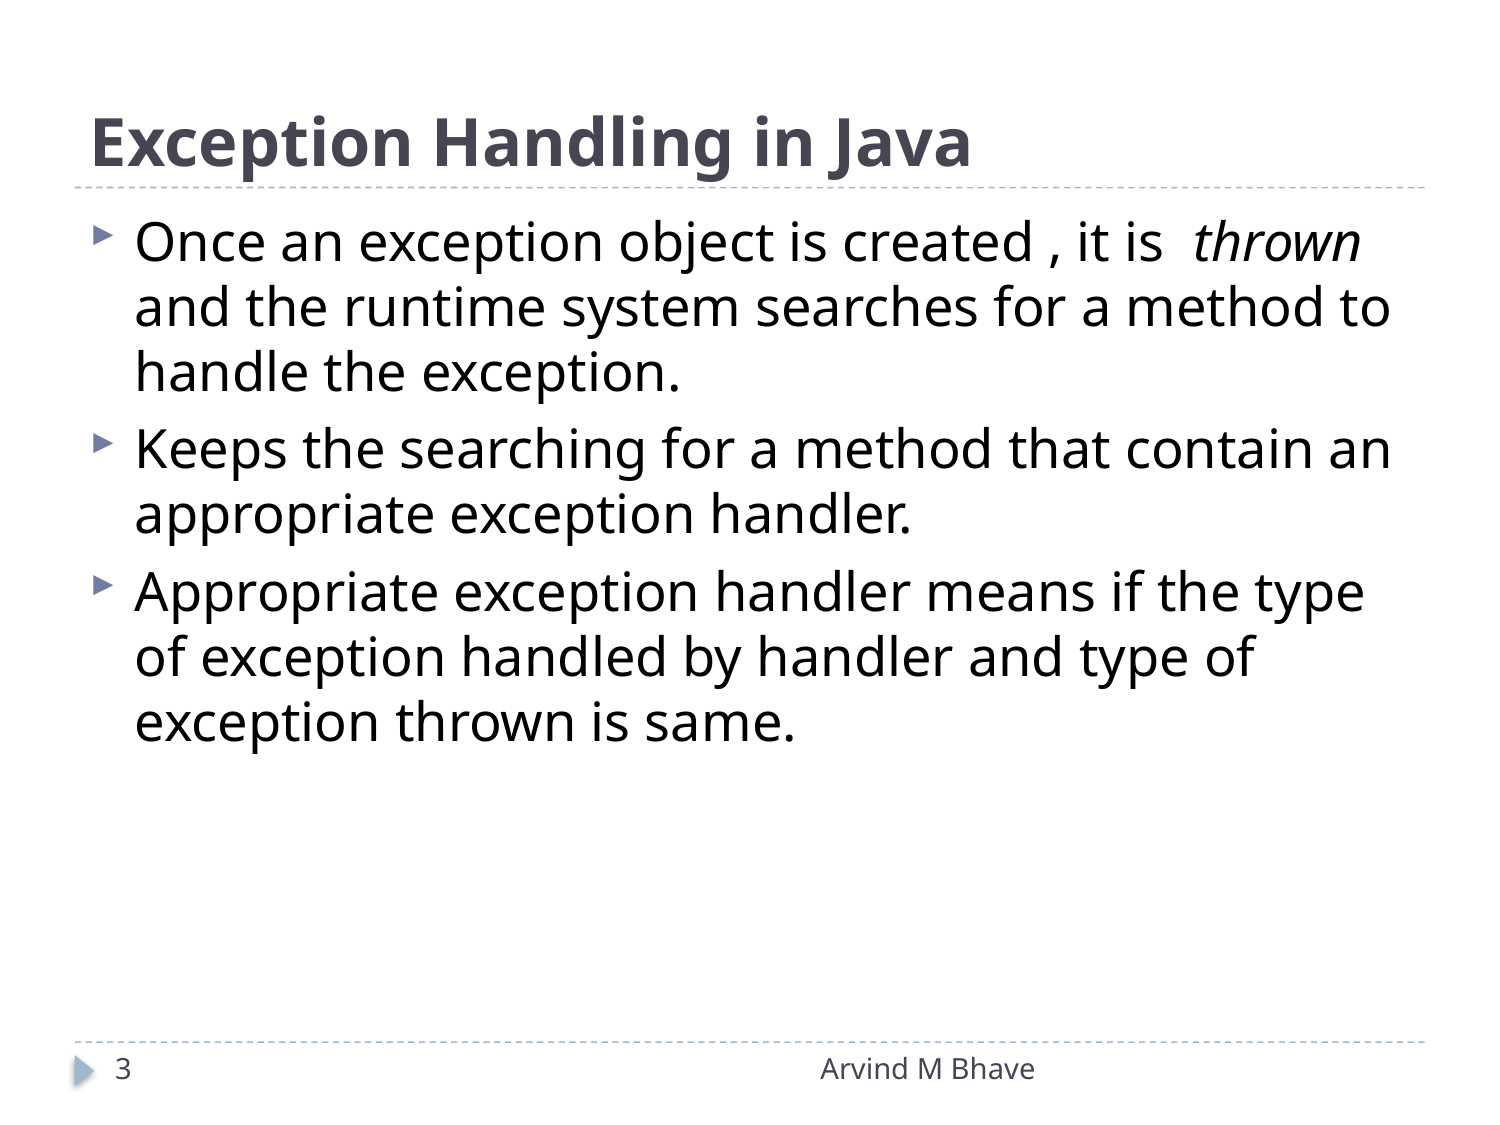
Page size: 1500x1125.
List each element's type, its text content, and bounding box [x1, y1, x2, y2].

slide_number 3 [100, 1042, 426, 1103]
list Once an exception object is created , it is thrown and the runtime system searches for a method to handle the exception. Keeps the searching for a method that contain an appropriate exception handler. Appropriate exception handler means if the type of exception handled by handler and type of exception thrown is same. [75, 200, 1425, 1010]
title Exception Handling in Java [75, 24, 1425, 188]
footer Arvind M Bhave [475, 1042, 1051, 1103]
